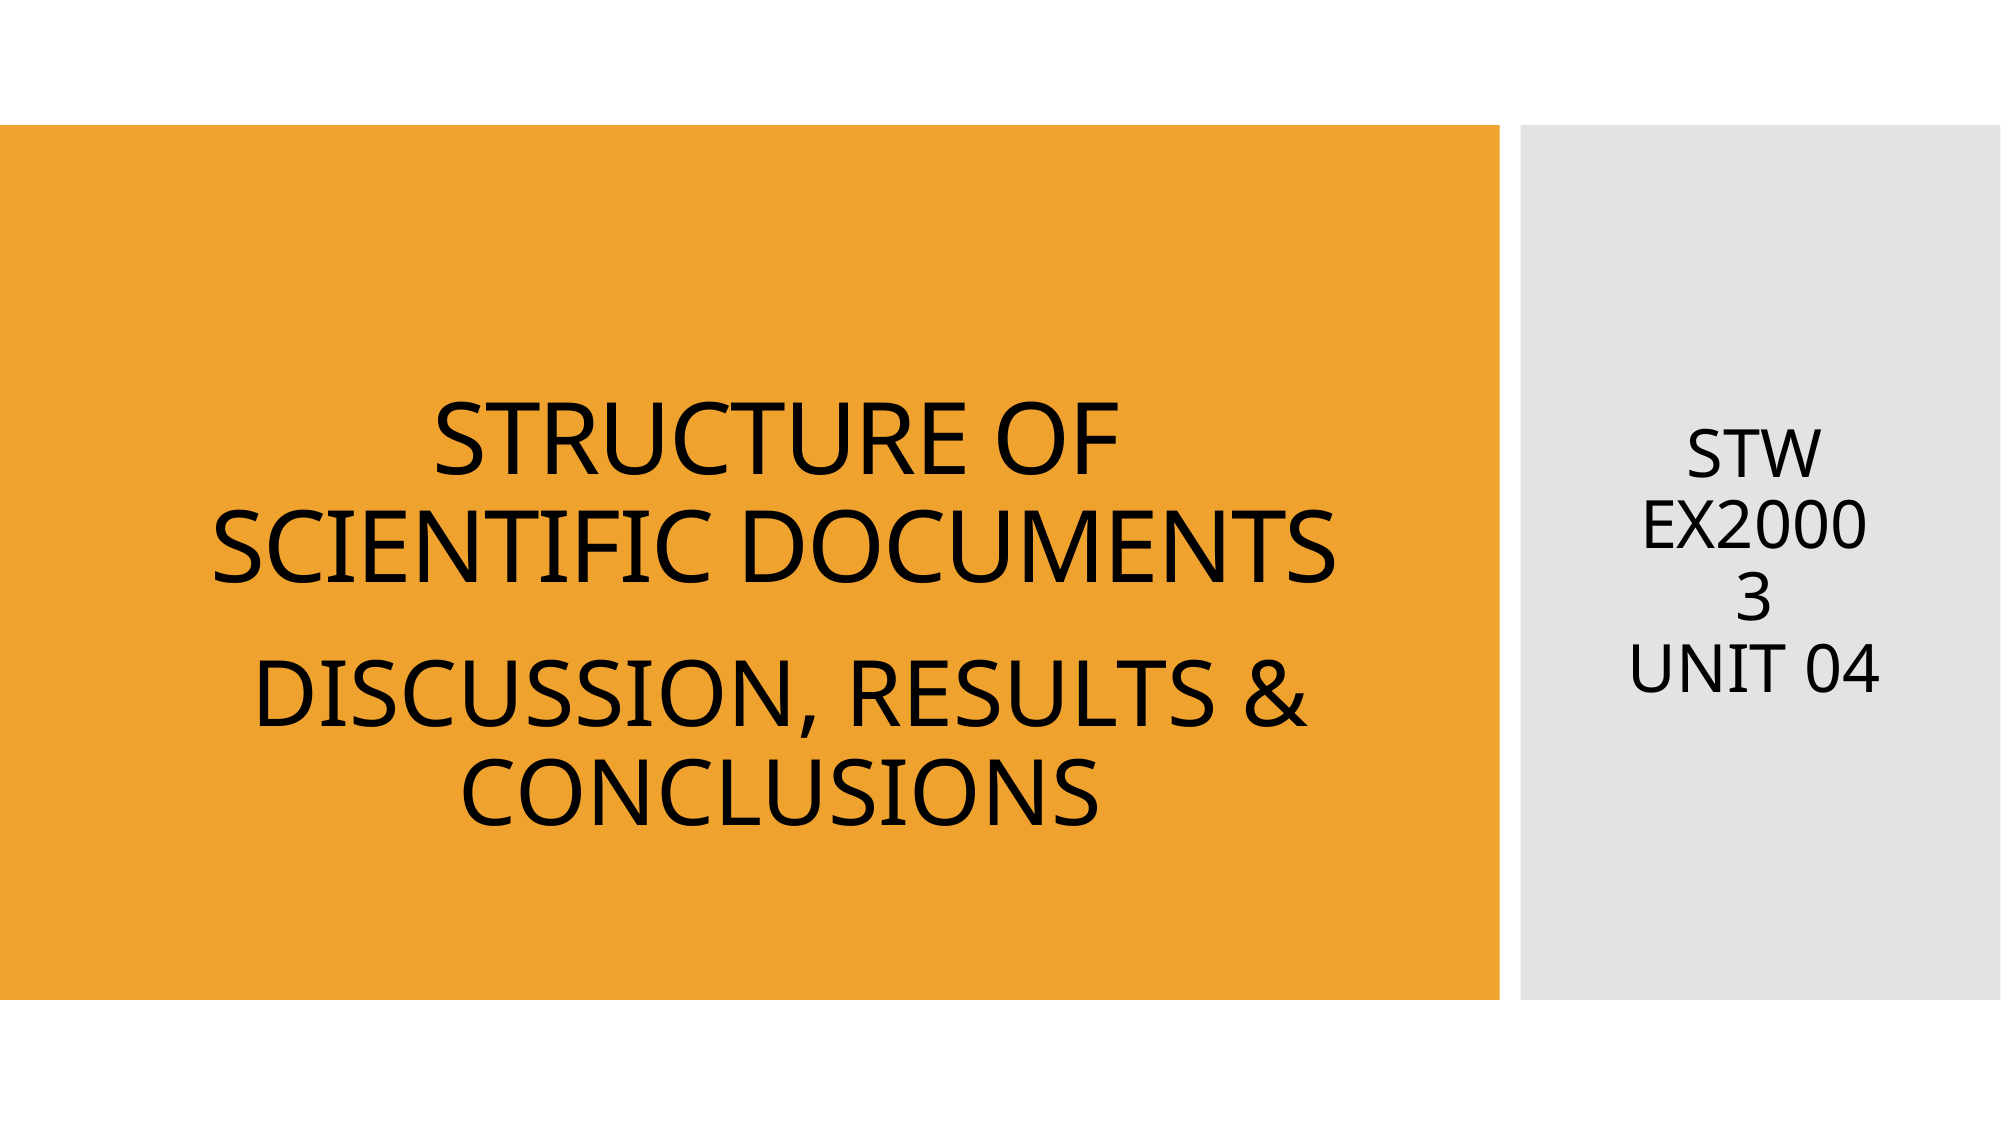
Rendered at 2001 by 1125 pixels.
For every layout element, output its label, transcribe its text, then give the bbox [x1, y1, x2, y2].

title STRUCTURE OF SCIENTIFIC DOCUMENTS [175, 213, 1376, 612]
text_box STW EX20003 UNIT 04 [1610, 412, 1899, 715]
subtitle DISCUSSION, RESULTS & CONCLUSIONS [180, 639, 1381, 917]
